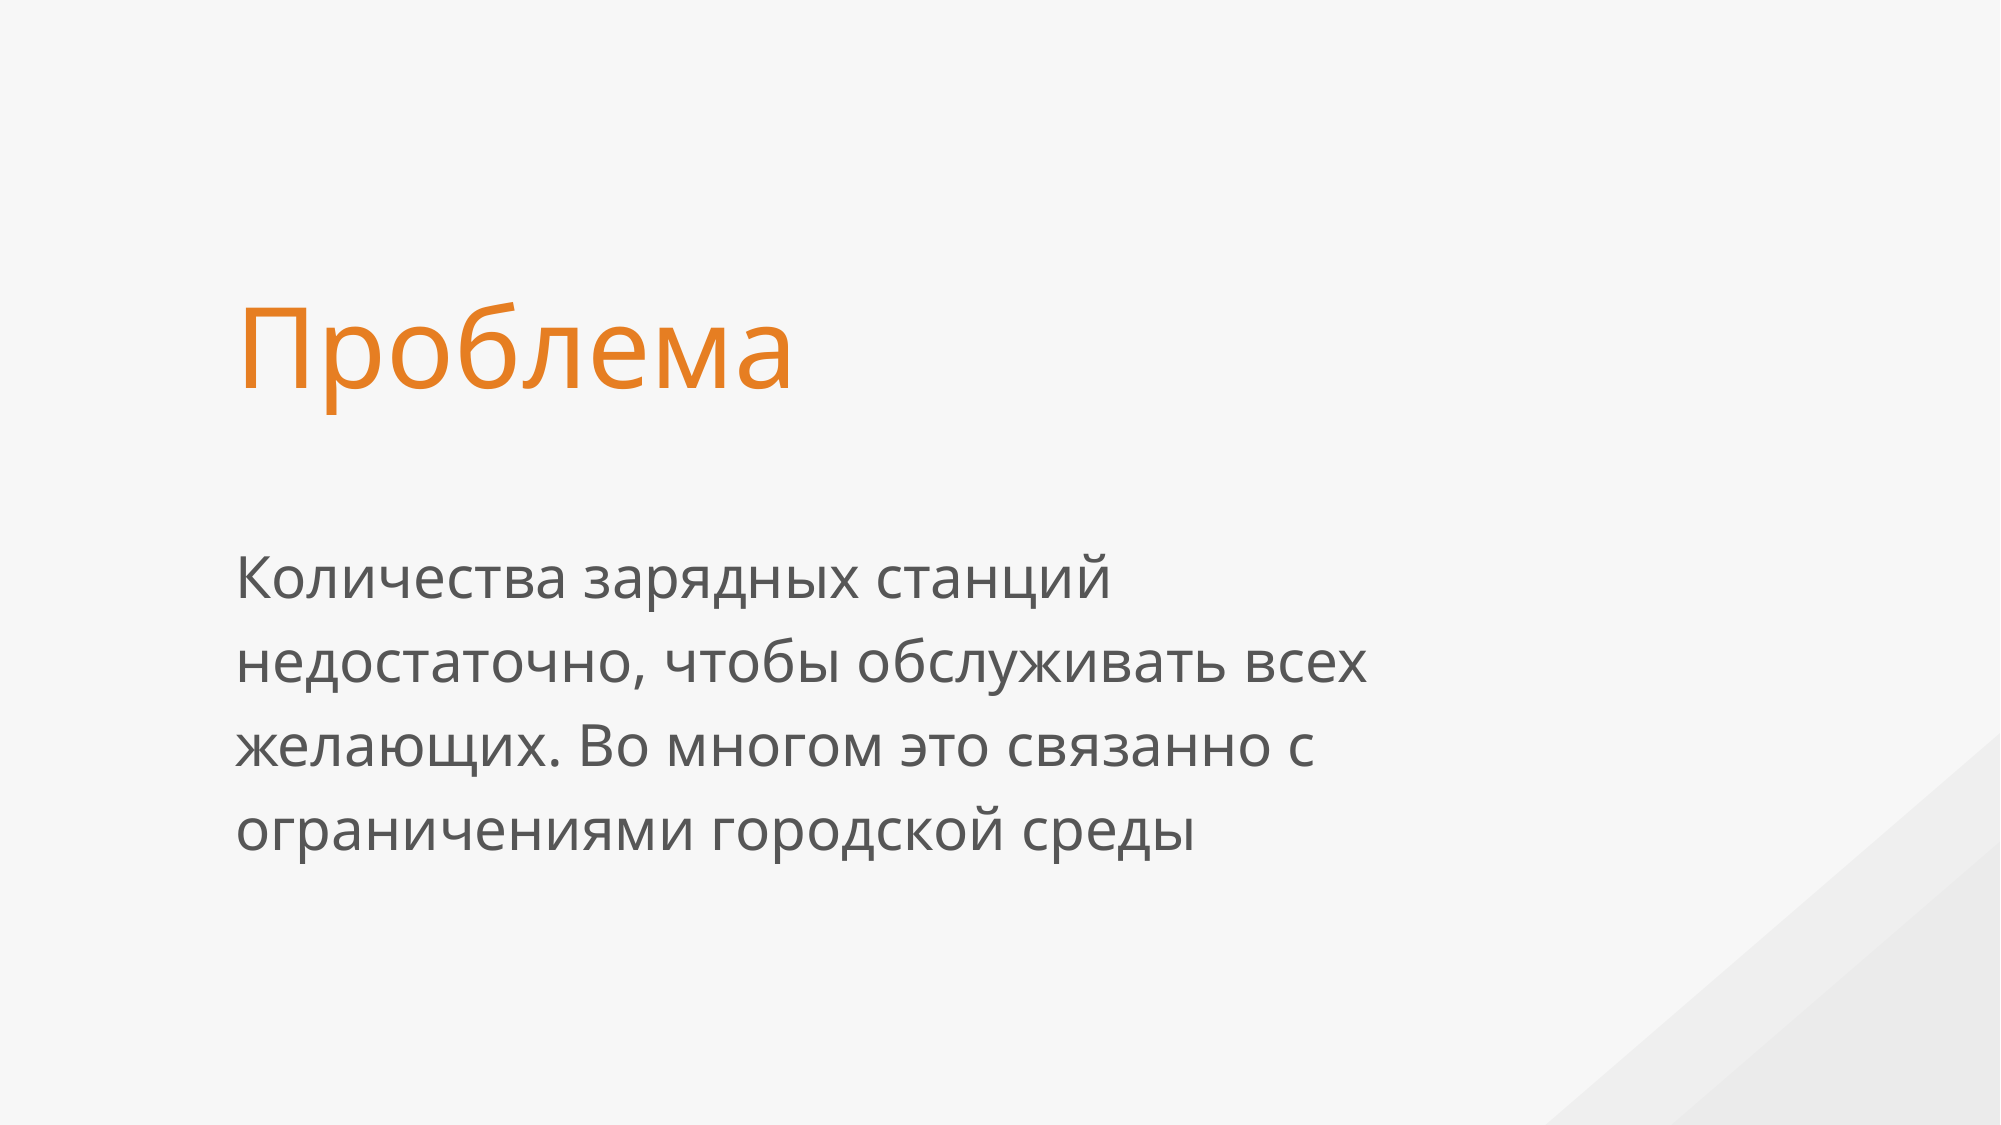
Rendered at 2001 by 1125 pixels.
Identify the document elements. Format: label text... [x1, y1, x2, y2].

text_box Количества зарядных станций недостаточно, чтобы обслуживать всех желающих. Во многом это связанно с ограничениями городской среды [235, 519, 1419, 870]
text_box Проблема [235, 283, 1590, 420]
